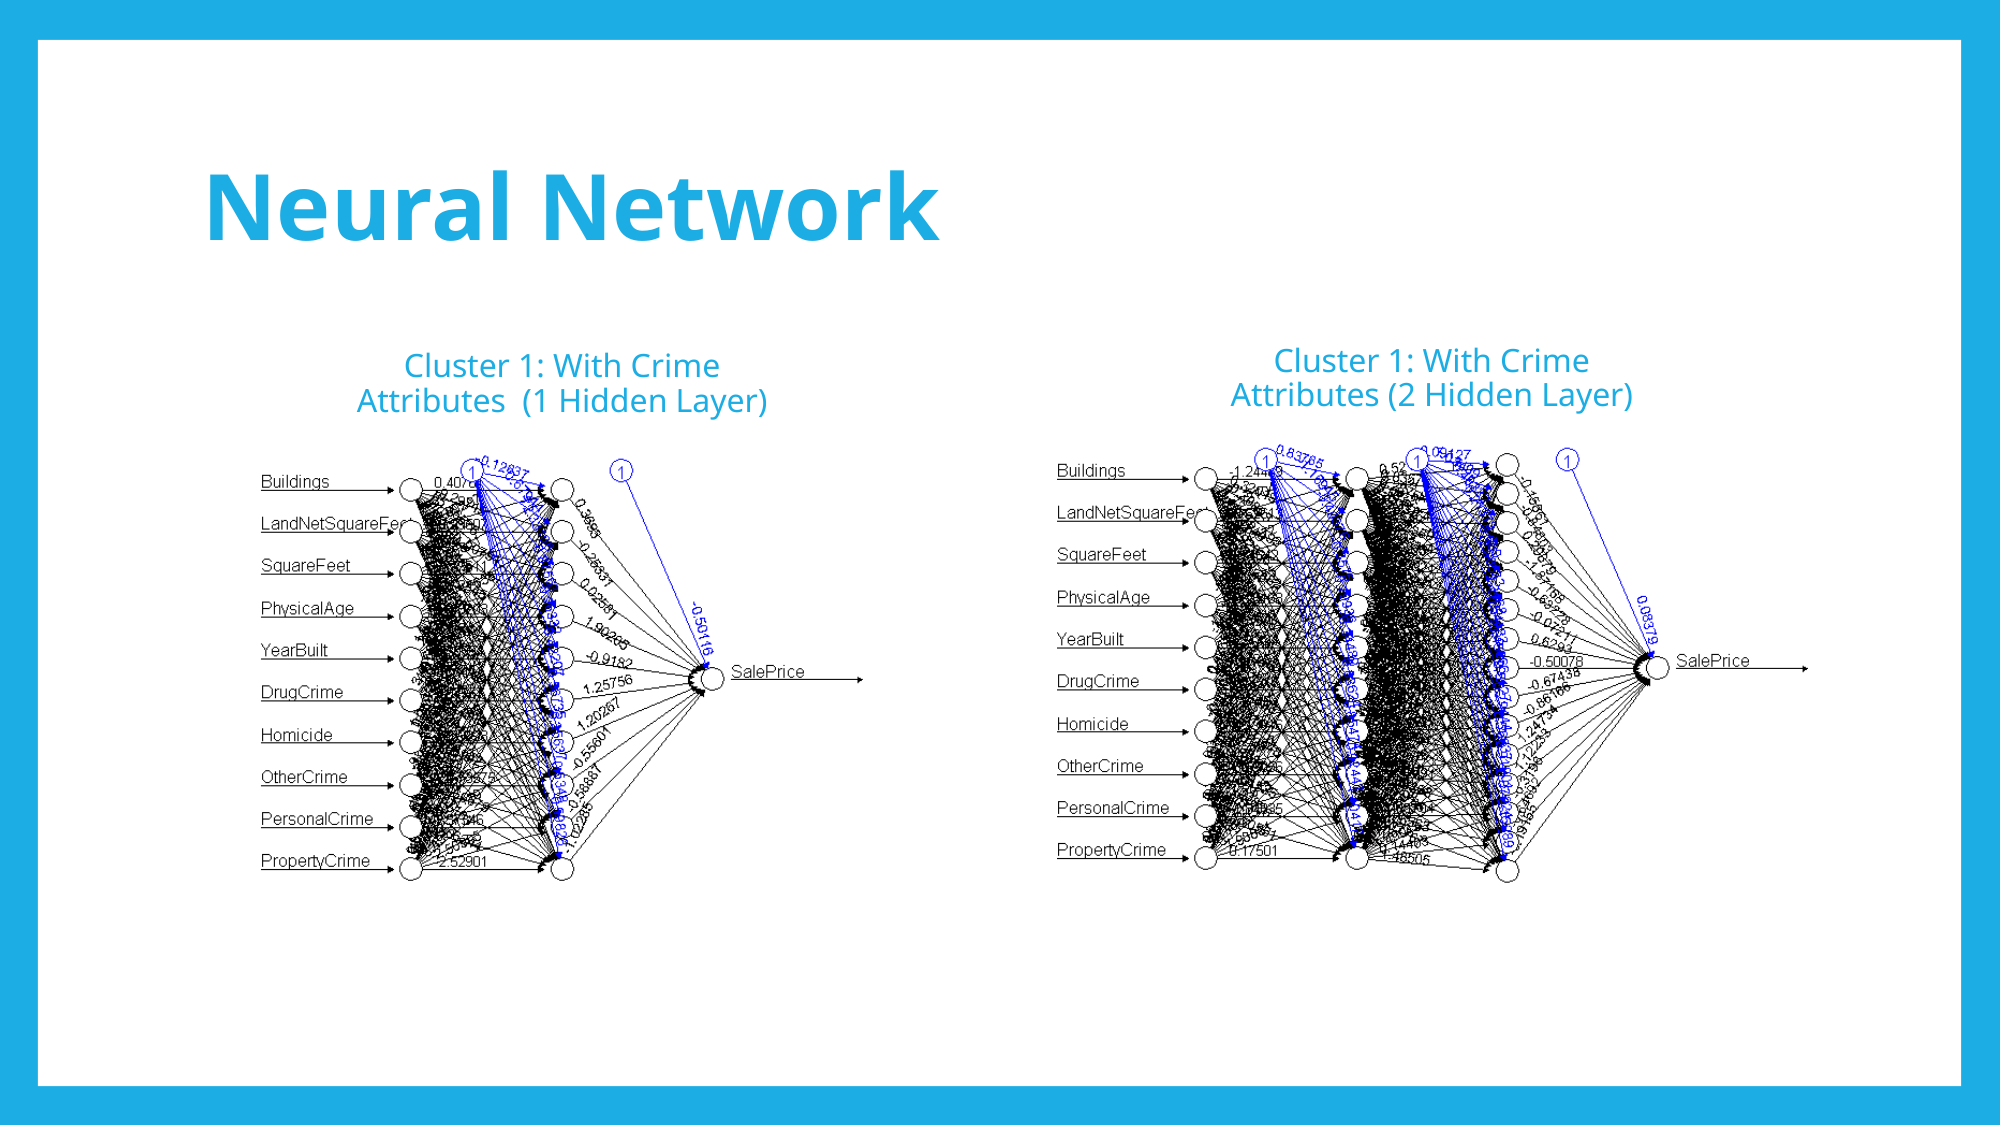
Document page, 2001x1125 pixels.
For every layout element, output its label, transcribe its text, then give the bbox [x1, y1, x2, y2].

title Neural Network [187, 99, 1808, 323]
picture [1056, 436, 1808, 901]
picture [187, 448, 938, 890]
text_box Cluster 1: With Crime Attributes (2 Hidden Layer) [1207, 337, 1657, 423]
text_box Cluster 1: With Crime Attributes (1 Hidden Layer) [338, 342, 787, 429]
